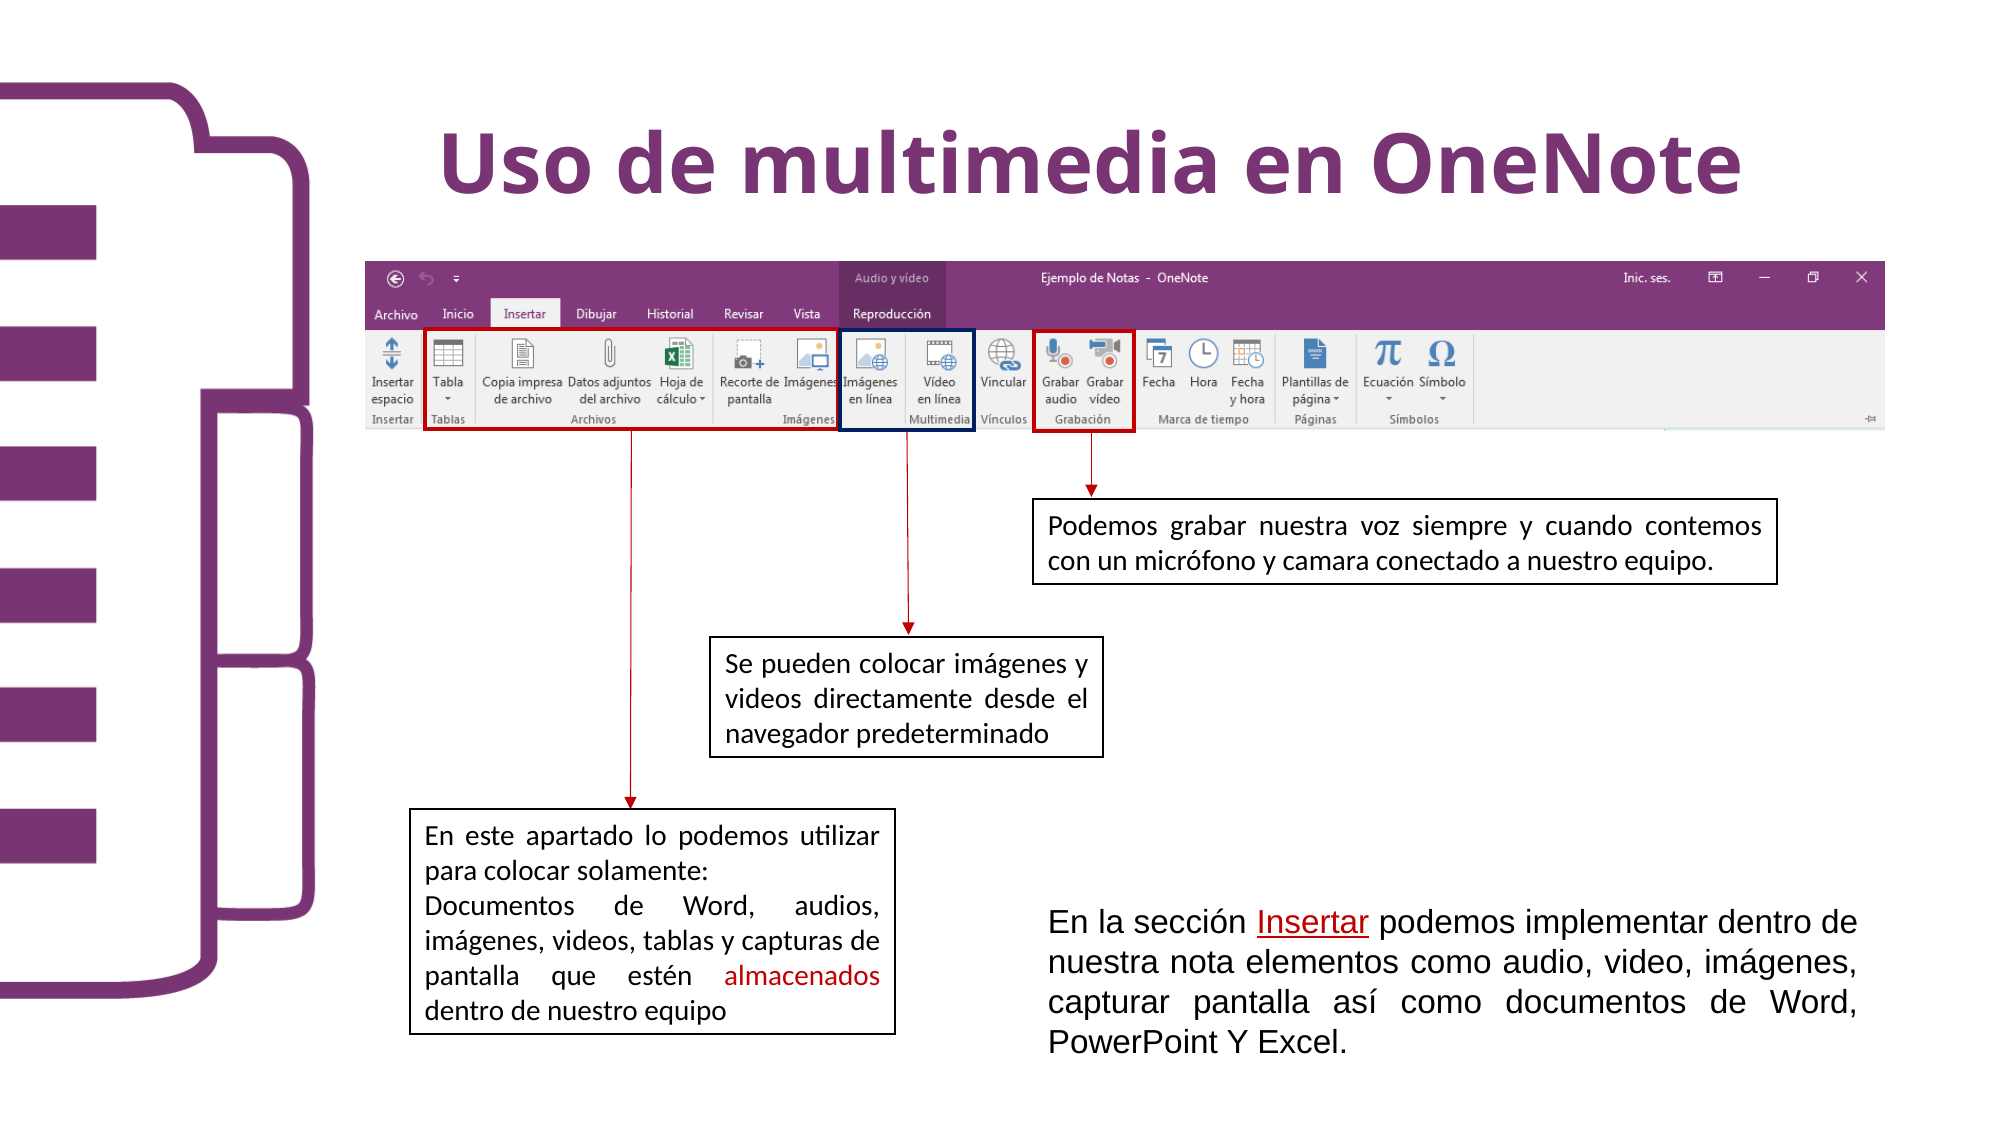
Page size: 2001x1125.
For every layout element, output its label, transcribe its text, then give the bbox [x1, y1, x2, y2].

text_box Podemos grabar nuestra voz siempre y cuando contemos con un micrófono y camara conectado a nuestro equipo. [1032, 498, 1778, 585]
text_box Se pueden colocar imágenes y videos directamente desde el navegador predeterminado [709, 636, 1104, 758]
text_box Uso de multimedia en OneNote [365, 102, 1818, 218]
text_box En la sección Insertar podemos implementar dentro de nuestra nota elementos como audio, video, imágenes, capturar pantalla así como documentos de Word, PowerPoint Y Excel. [1033, 892, 1874, 1068]
text_box En este apartado lo podemos utilizar para colocar solamente: Documentos de Word, audios, imágenes, videos, tablas y capturas de pantalla que estén almacenados dentro de nuestro equipo [409, 808, 896, 1035]
picture [0, 0, 2001, 1125]
